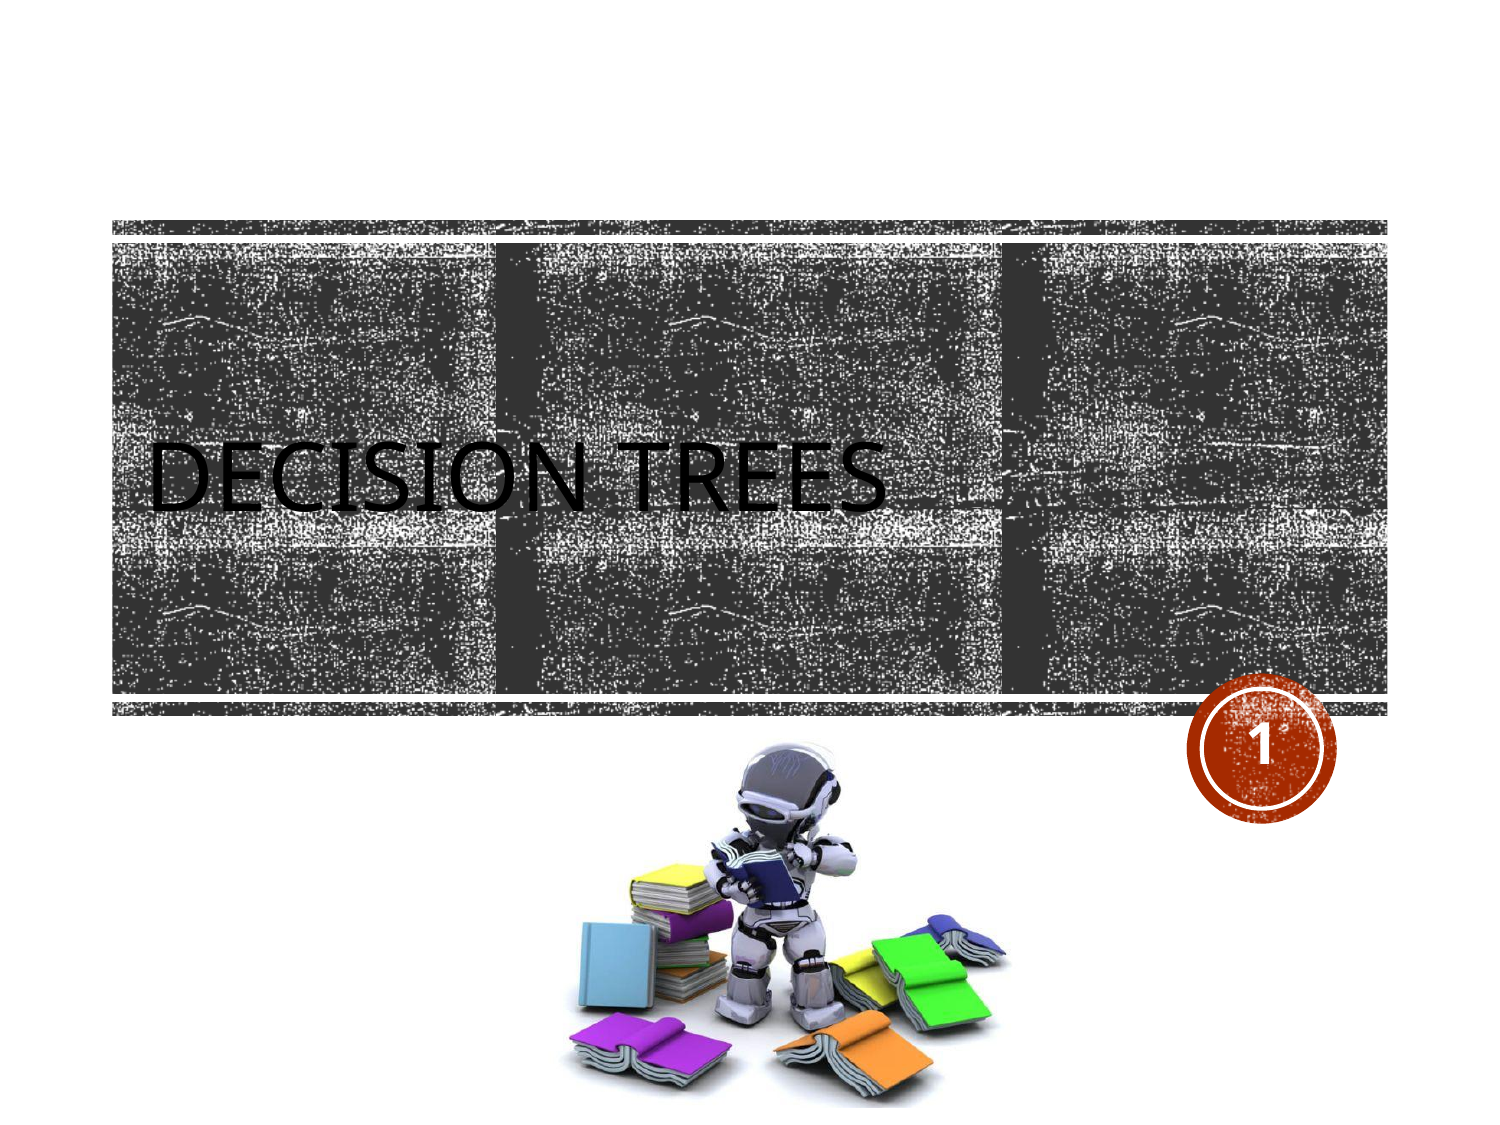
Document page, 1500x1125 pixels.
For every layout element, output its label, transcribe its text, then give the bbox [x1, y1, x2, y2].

title Decision Trees [129, 234, 1375, 733]
picture [508, 724, 1051, 1108]
slide_number 1 [1188, 693, 1336, 799]
